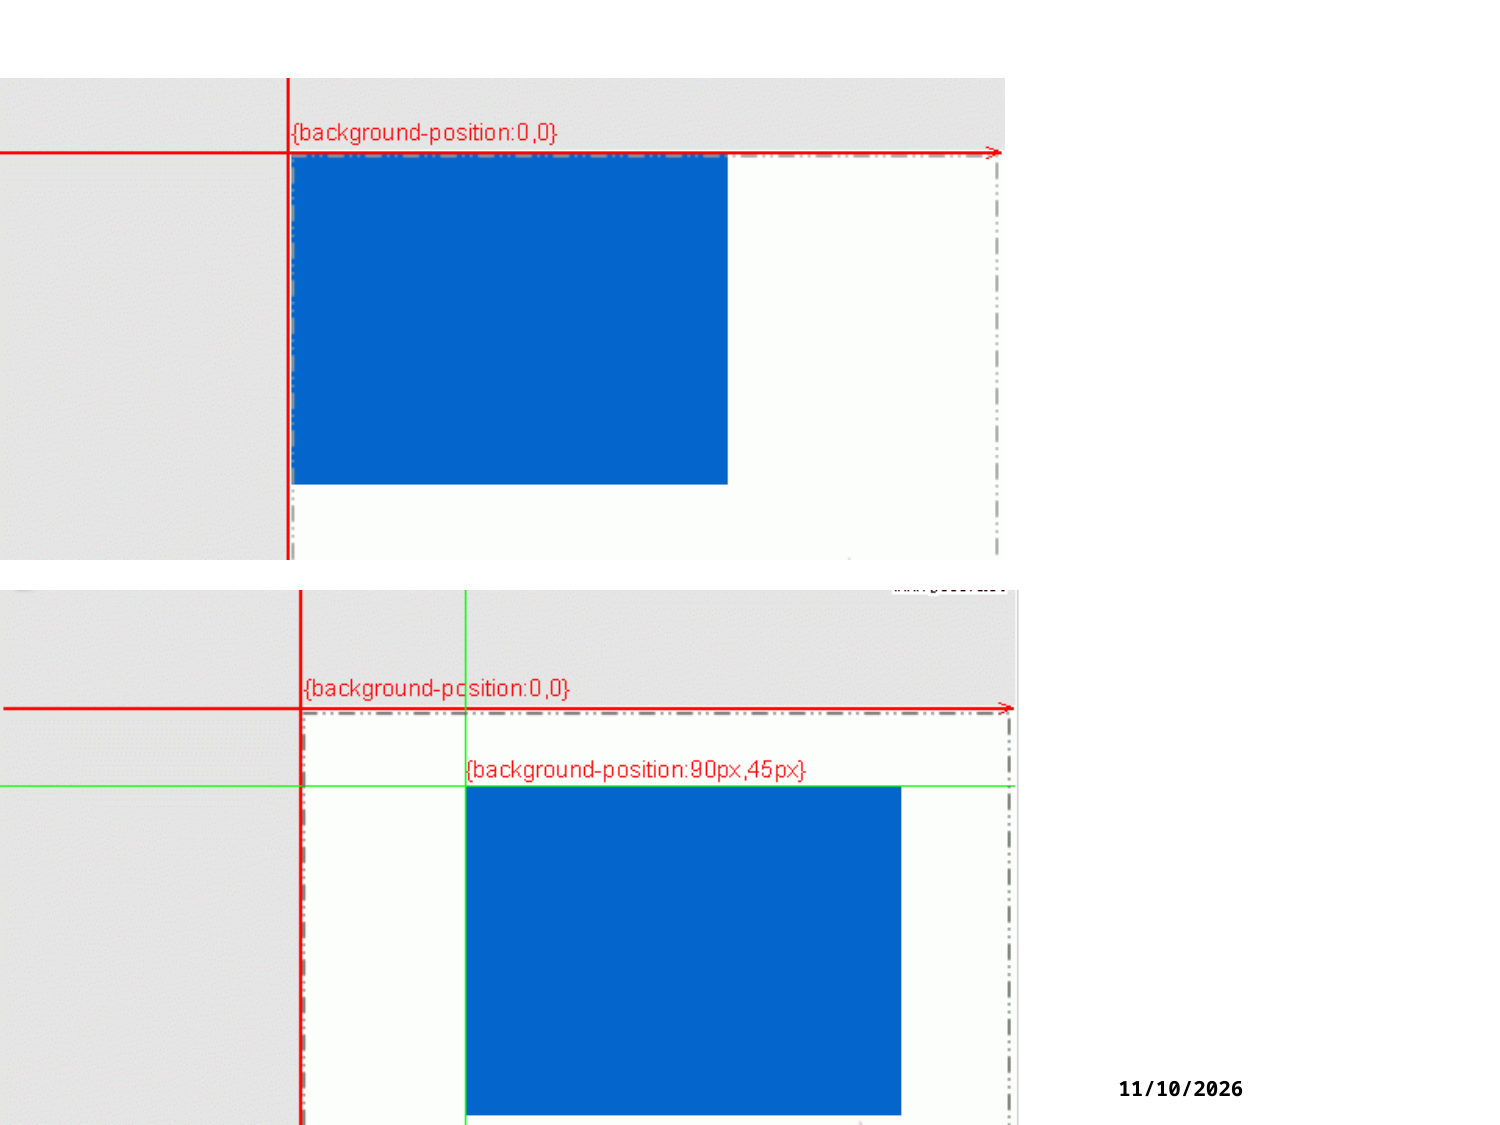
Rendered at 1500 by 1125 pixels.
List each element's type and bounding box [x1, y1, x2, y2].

picture [0, 77, 1005, 560]
picture [0, 590, 1022, 1125]
slide_number [1103, 1051, 1419, 1112]
